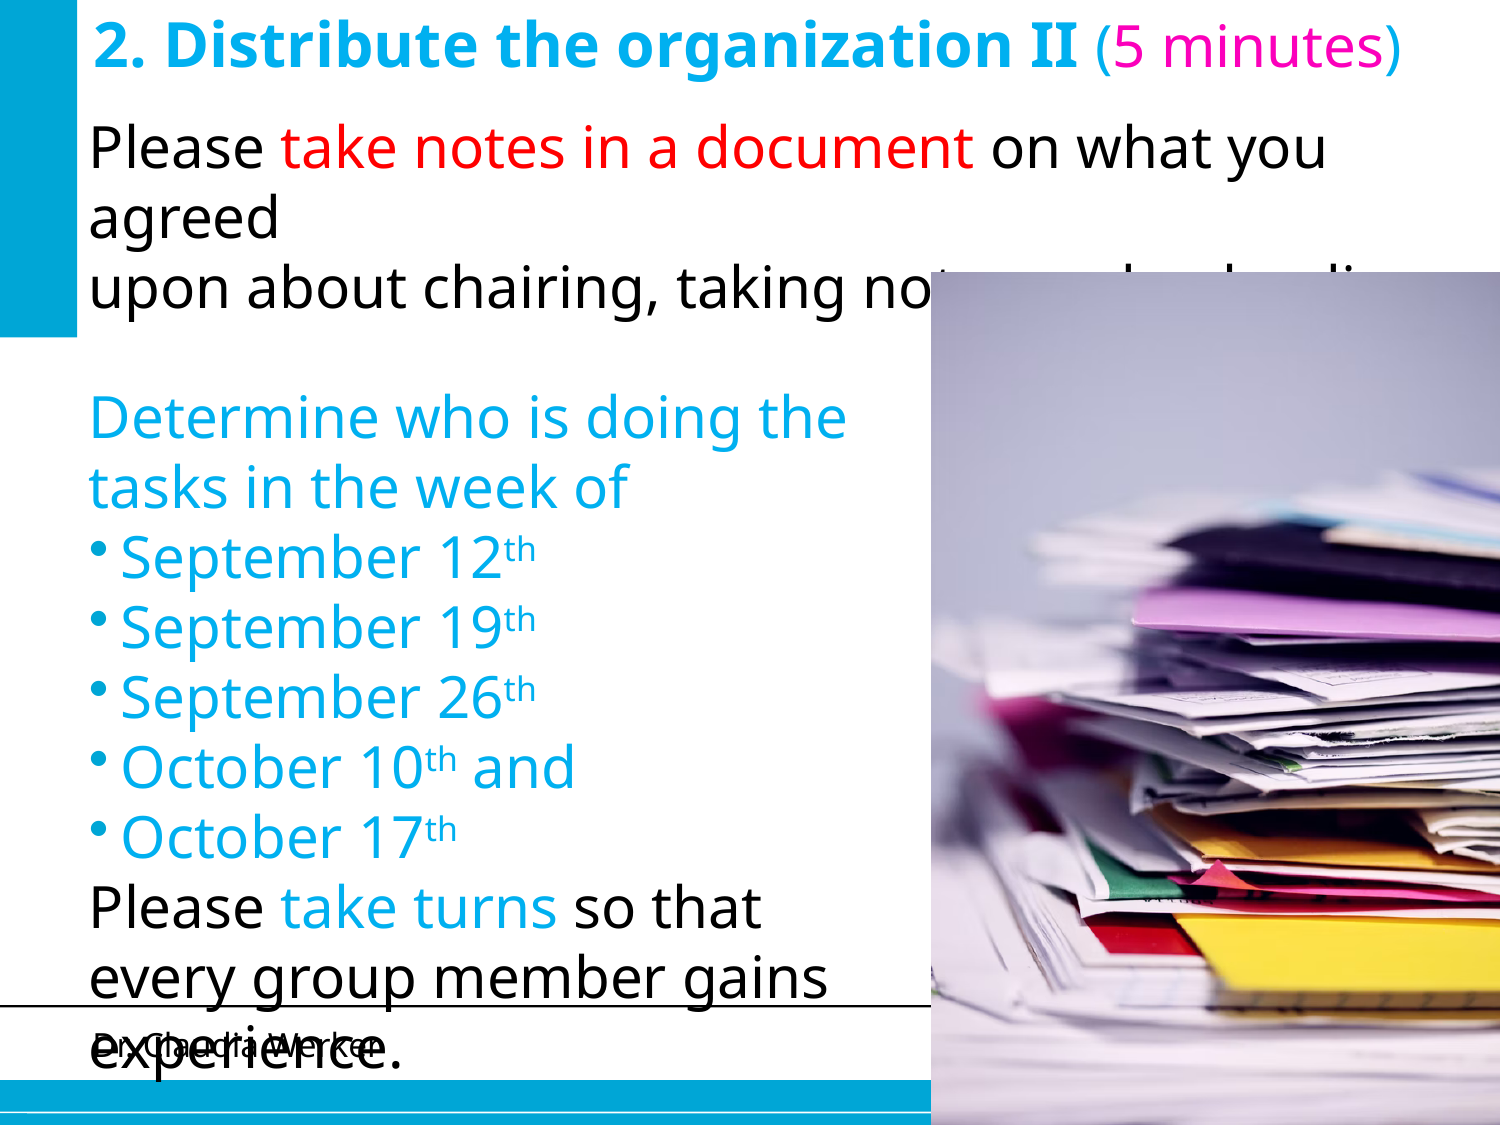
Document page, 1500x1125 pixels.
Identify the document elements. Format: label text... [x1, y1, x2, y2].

picture [931, 272, 1500, 1125]
list Please take notes in a document on what you agreed upon about chairing, taking notes and uploading. Determine who is doing the tasks in the week of September 12th September 19th September 26th October 10th and October 17th Please take turns so that every group member gains experience. [88, 110, 1478, 1003]
title 2. Distribute the organization II (5 minutes) [93, 5, 1500, 75]
